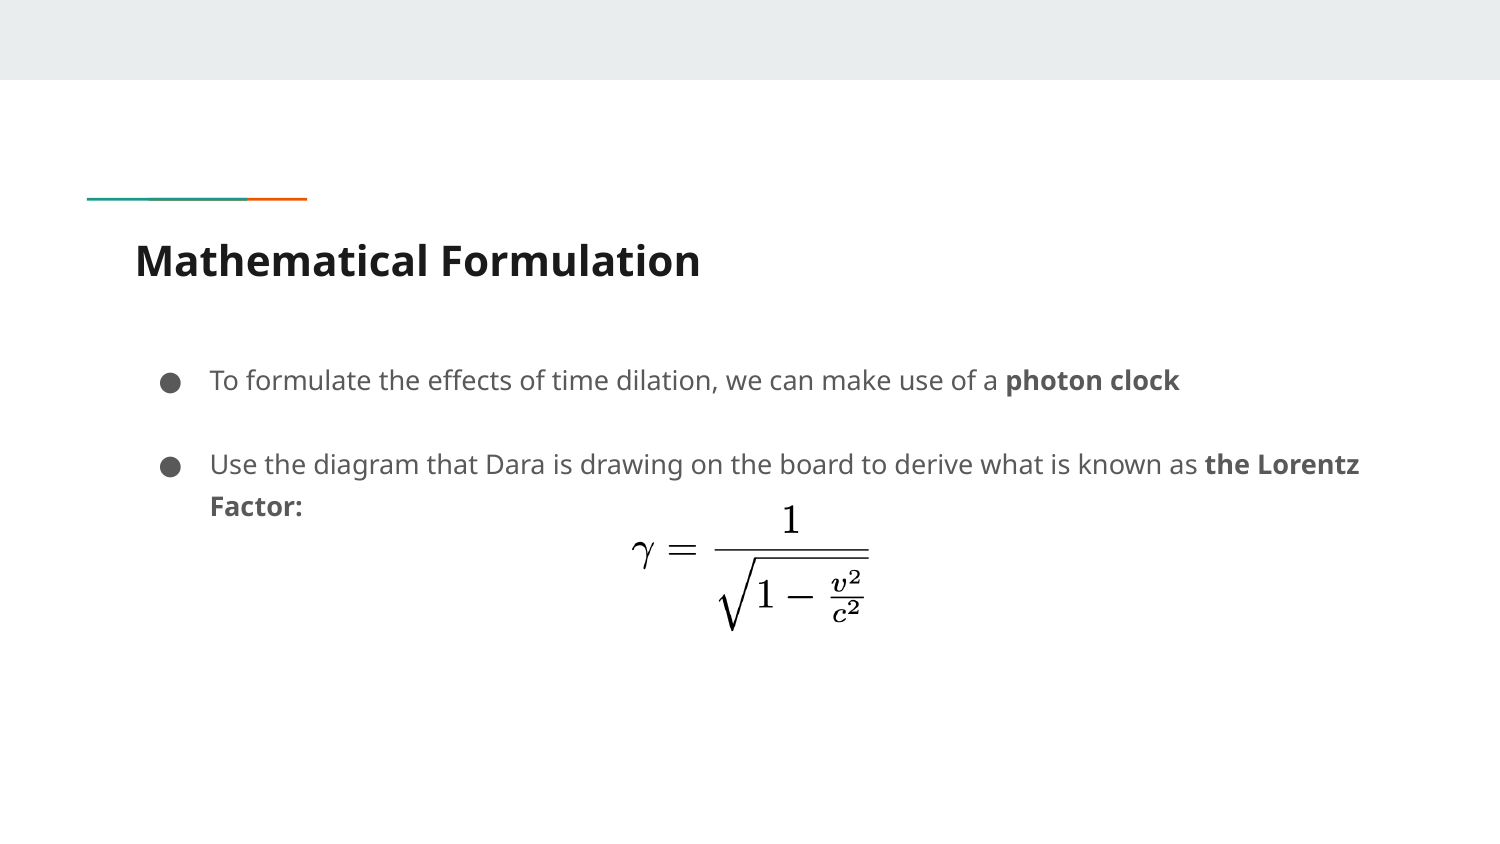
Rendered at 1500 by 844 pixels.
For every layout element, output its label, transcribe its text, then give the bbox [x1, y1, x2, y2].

title Mathematical Formulation [119, 216, 1381, 305]
list To formulate the effects of time dilation, we can make use of a photon clock Use the diagram that Dara is drawing on the board to derive what is known as the Lorentz Factor: [119, 341, 1381, 712]
picture [632, 504, 869, 632]
